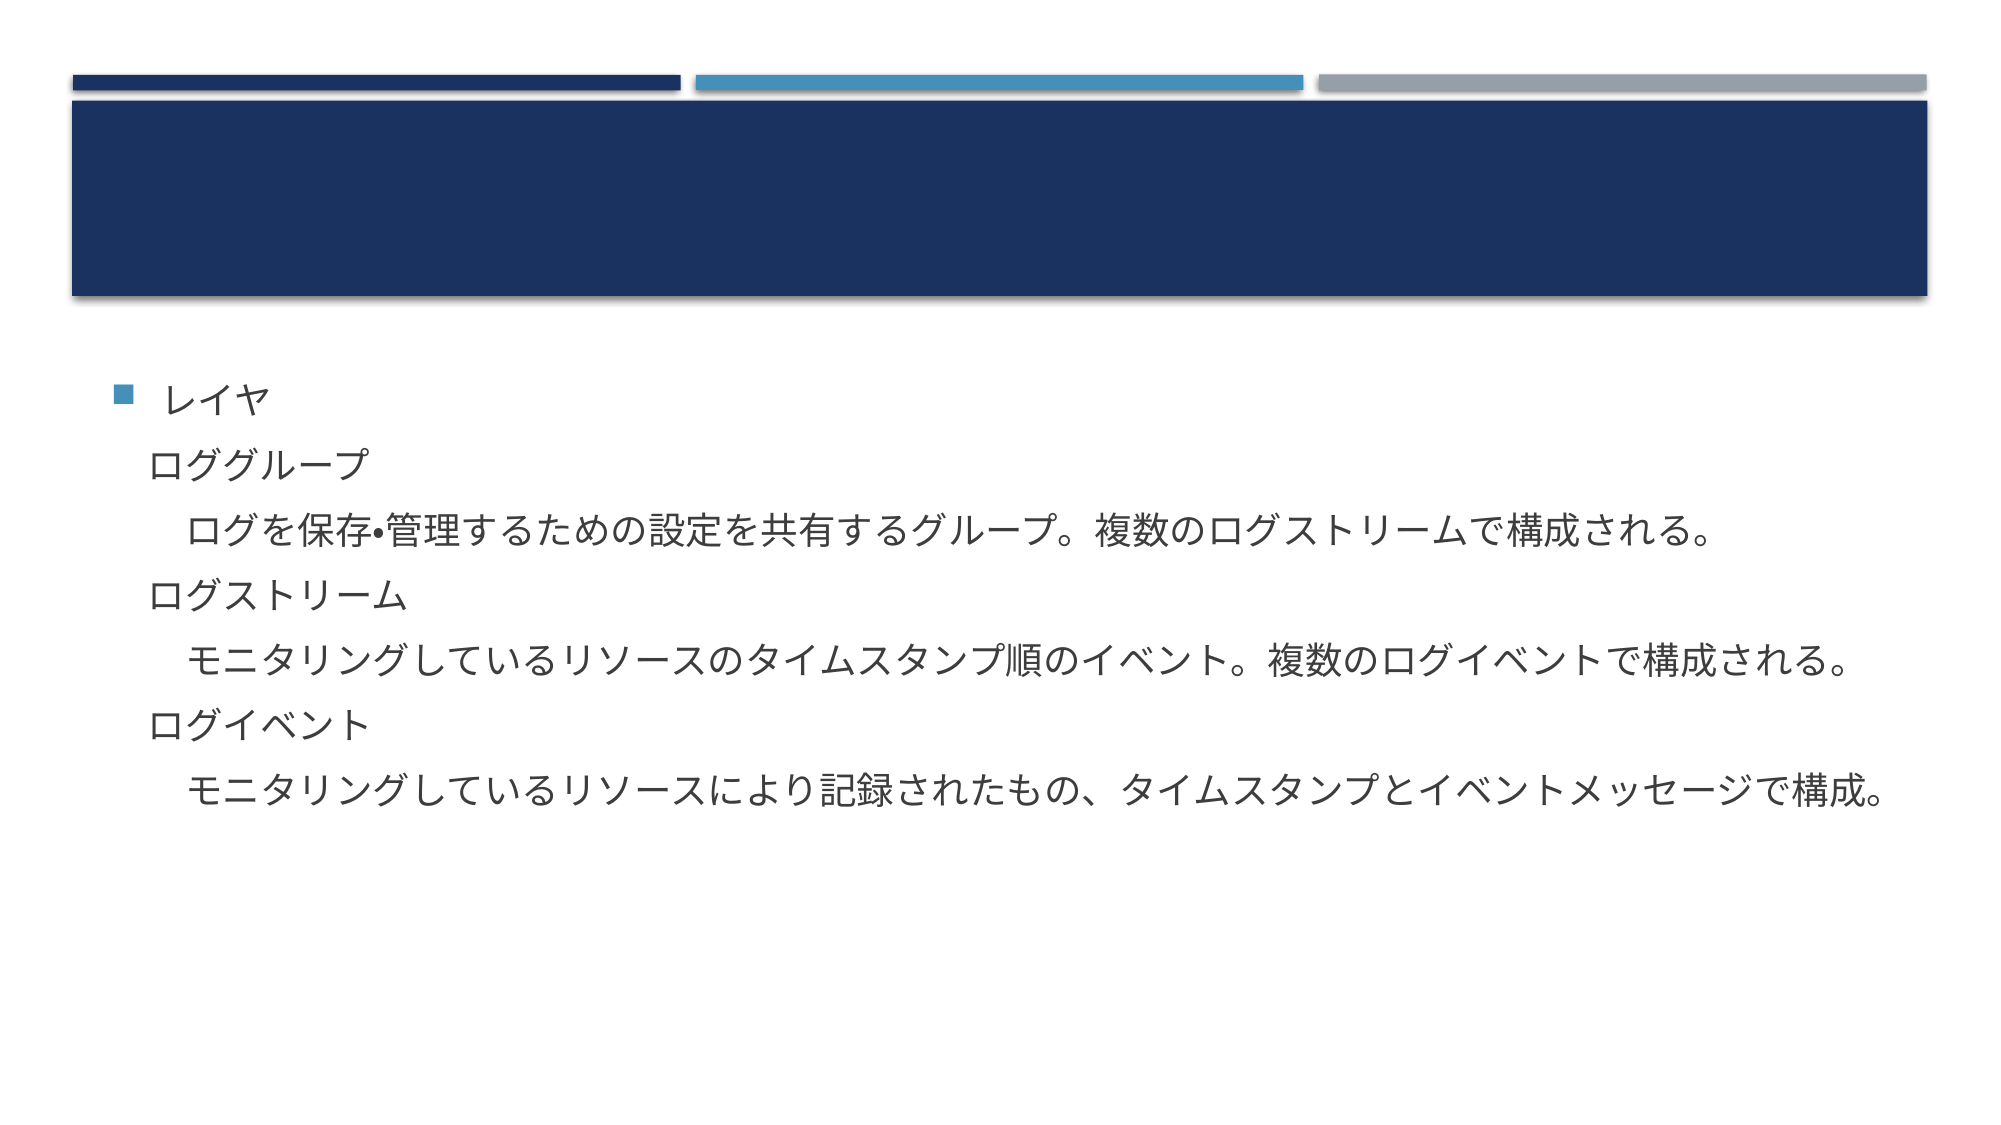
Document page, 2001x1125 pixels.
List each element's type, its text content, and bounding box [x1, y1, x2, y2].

list レイヤ ロググループ ログを保存・管理するための設定を共有するグループ。複数のログストリームで構成される。 ログストリーム モニタリングしているリソースのタイムスタンプ順のイベント。複数のログイベントで構成される。 ログイベント モニタリングしているリソースにより記録されたもの、タイムスタンプとイベントメッセージで構成。 [95, 357, 1905, 962]
